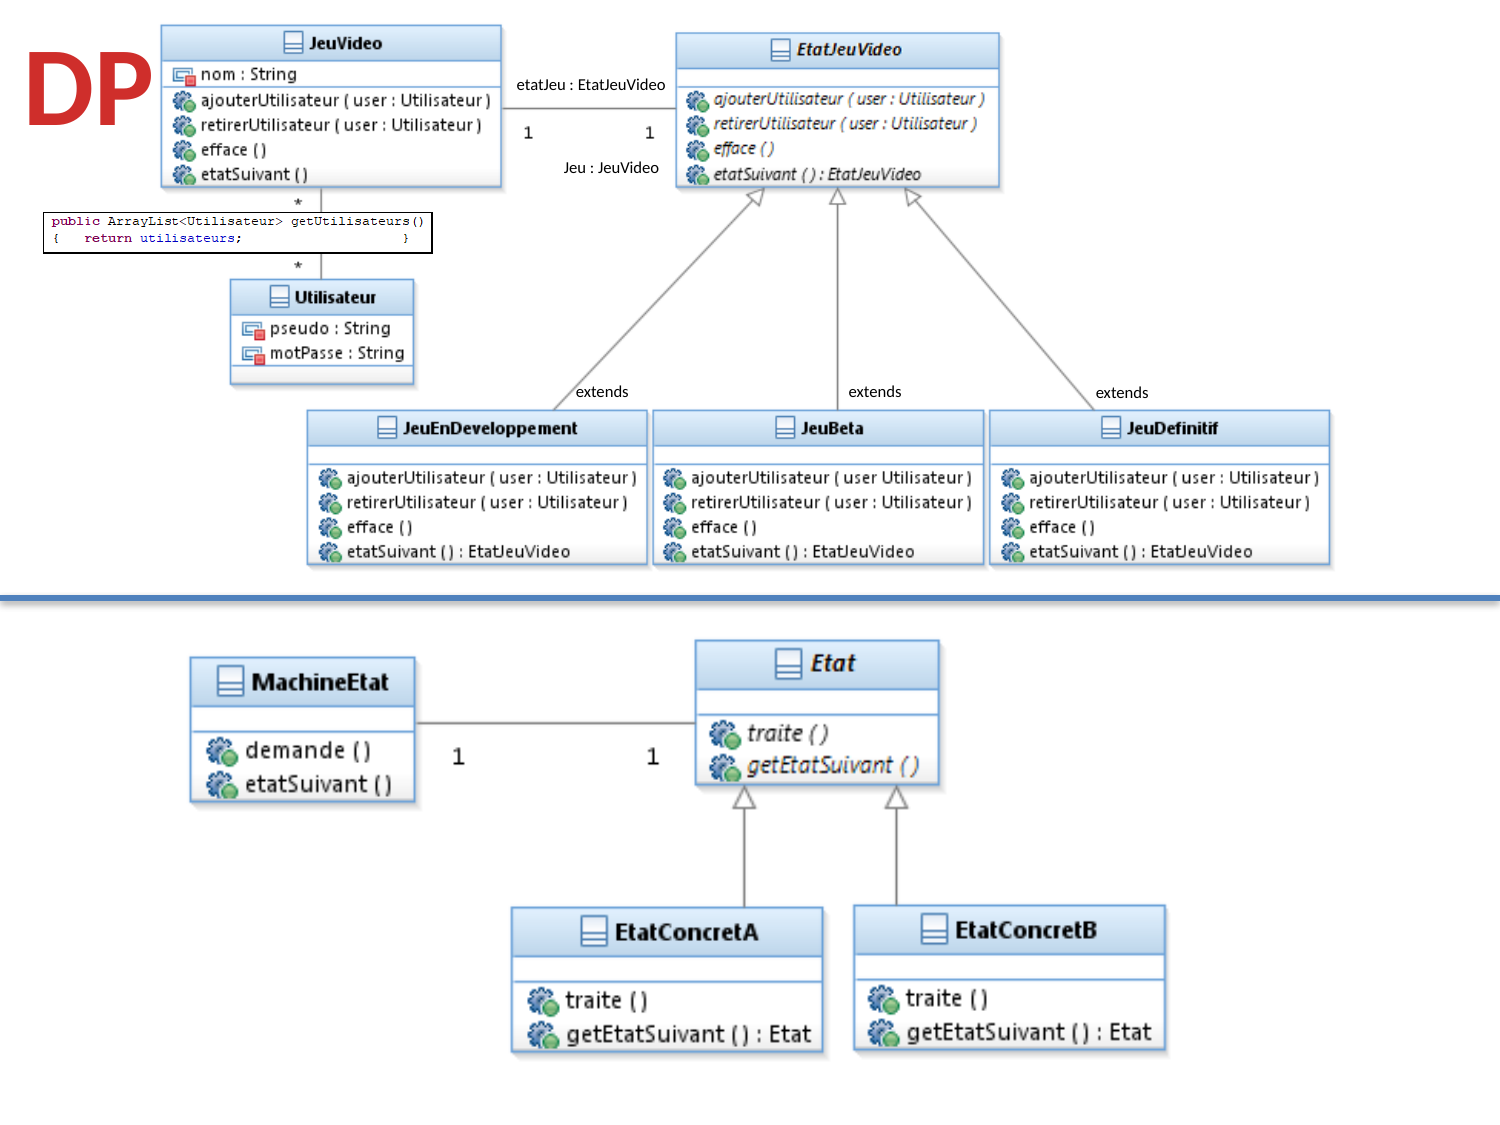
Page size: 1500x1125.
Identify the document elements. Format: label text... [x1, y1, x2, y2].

picture [170, 621, 1195, 1083]
picture [44, 11, 1352, 587]
text_box DP [8, 5, 170, 156]
